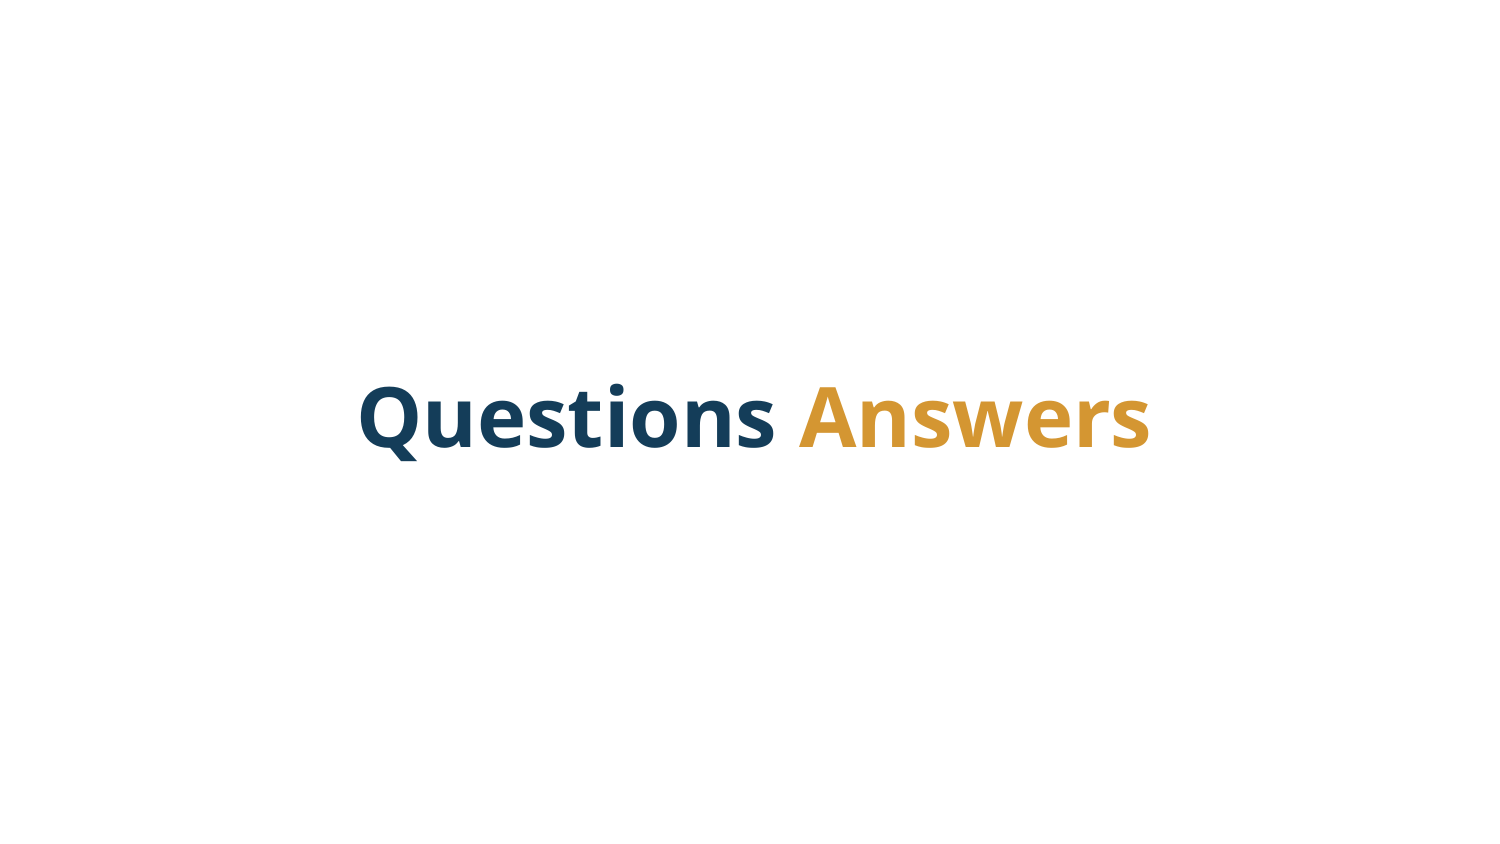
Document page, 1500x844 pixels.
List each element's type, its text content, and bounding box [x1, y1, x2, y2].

title Questions Answers [46, 79, 1463, 749]
